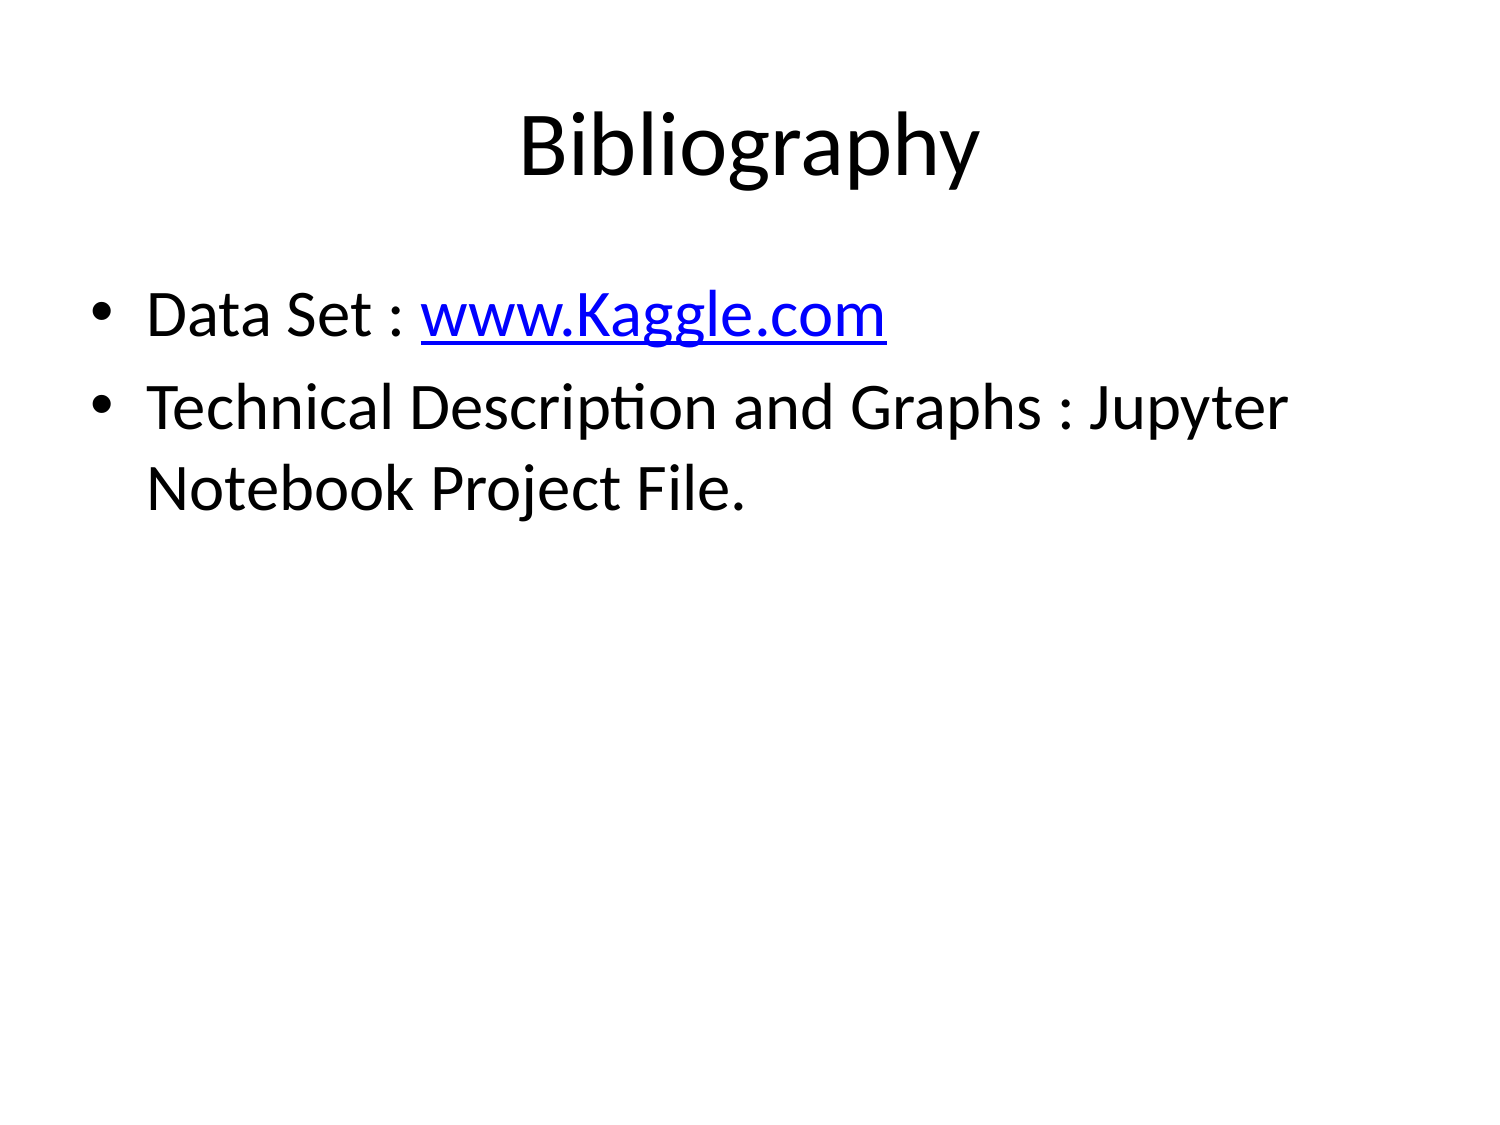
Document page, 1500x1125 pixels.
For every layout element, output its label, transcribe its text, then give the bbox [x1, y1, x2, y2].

list Data Set : www.Kaggle.com Technical Description and Graphs : Jupyter Notebook Project File. [75, 262, 1425, 1005]
title Bibliography [75, 45, 1425, 233]
